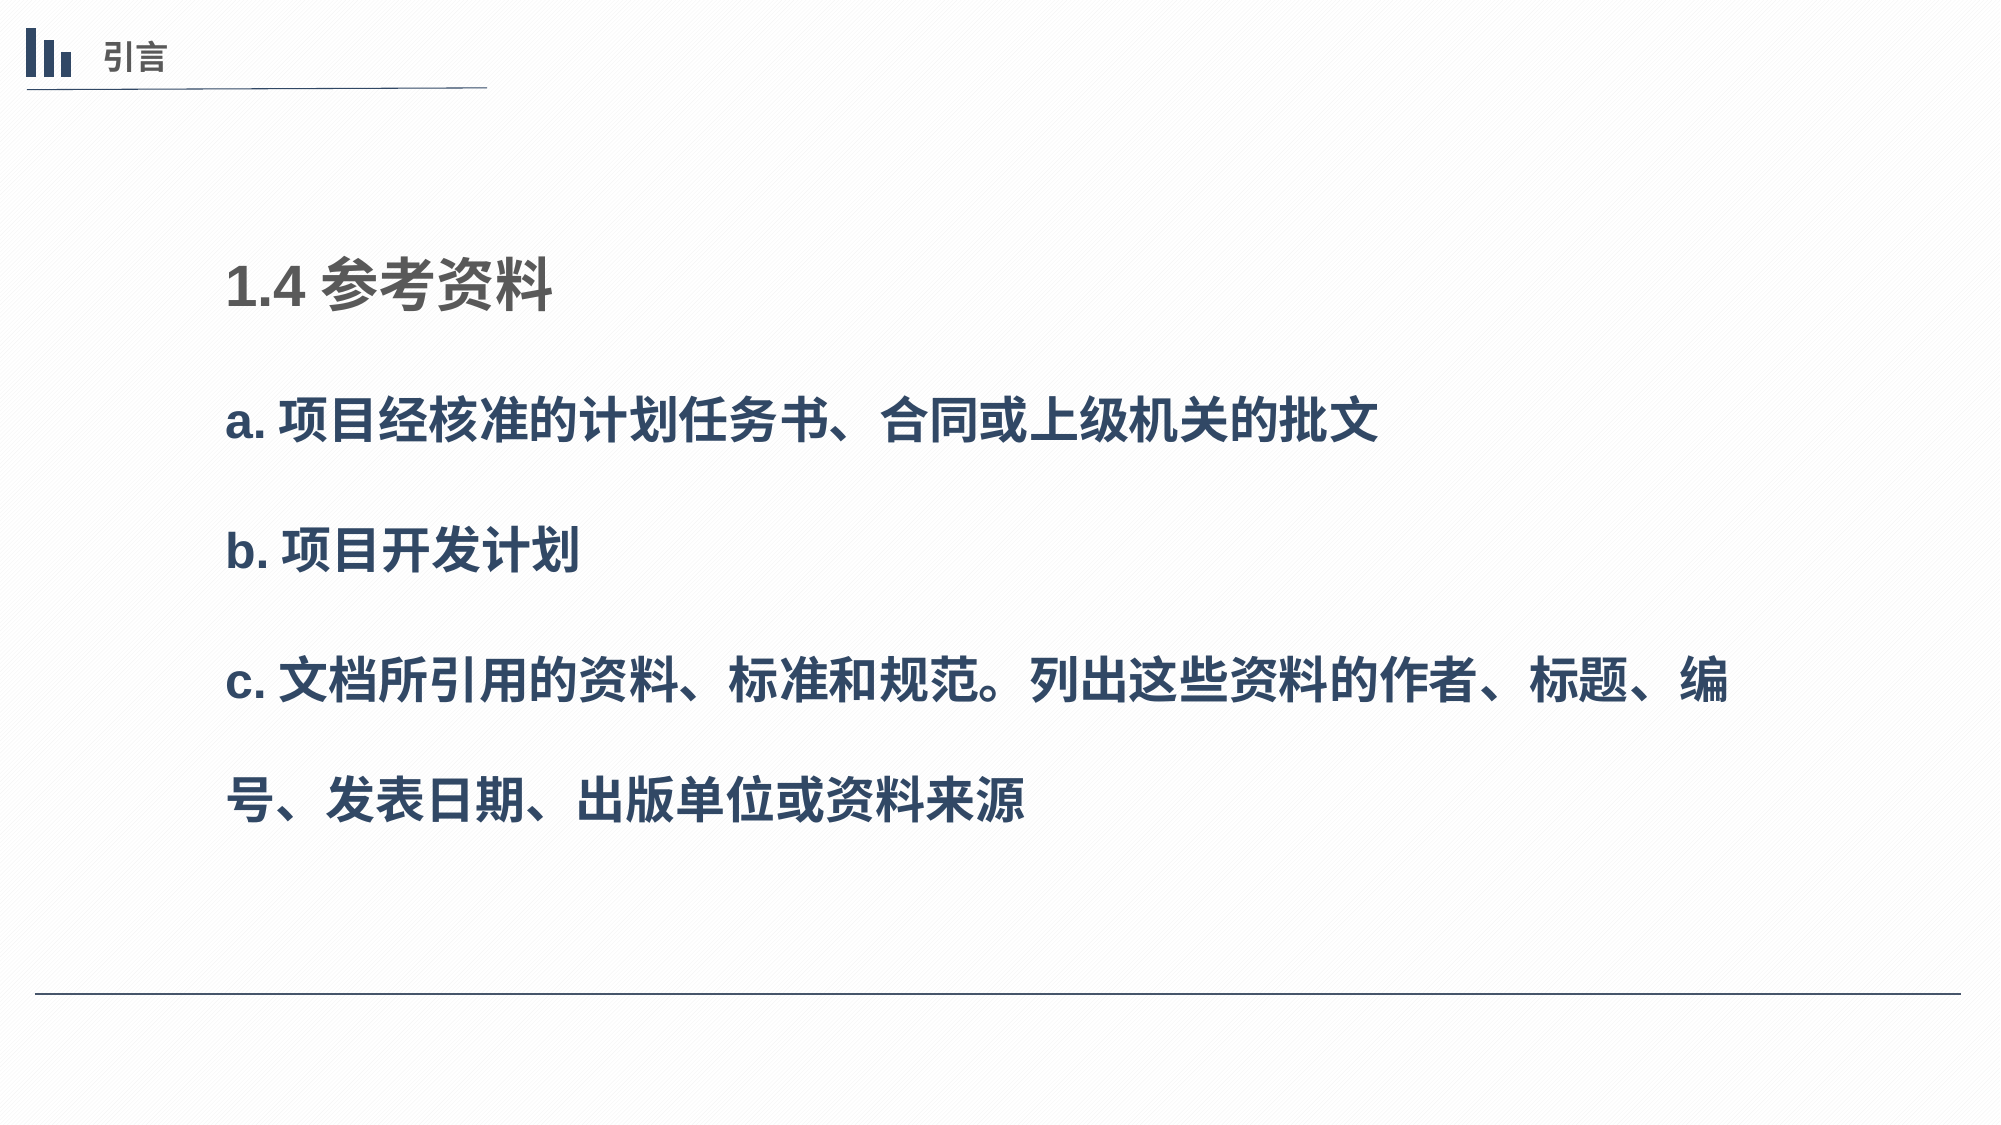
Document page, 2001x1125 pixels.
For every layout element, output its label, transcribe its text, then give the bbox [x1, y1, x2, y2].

text_box 1.4参考资料 a.项目经核准的计划任务书、合同或上级机关的批文 b.项目开发计划 c.文档所引用的资料、标准和规范。列出这些资料的作者、标题、编号、发表日期、出版单位或资料来源 [210, 170, 1754, 836]
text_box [26, 29, 488, 90]
